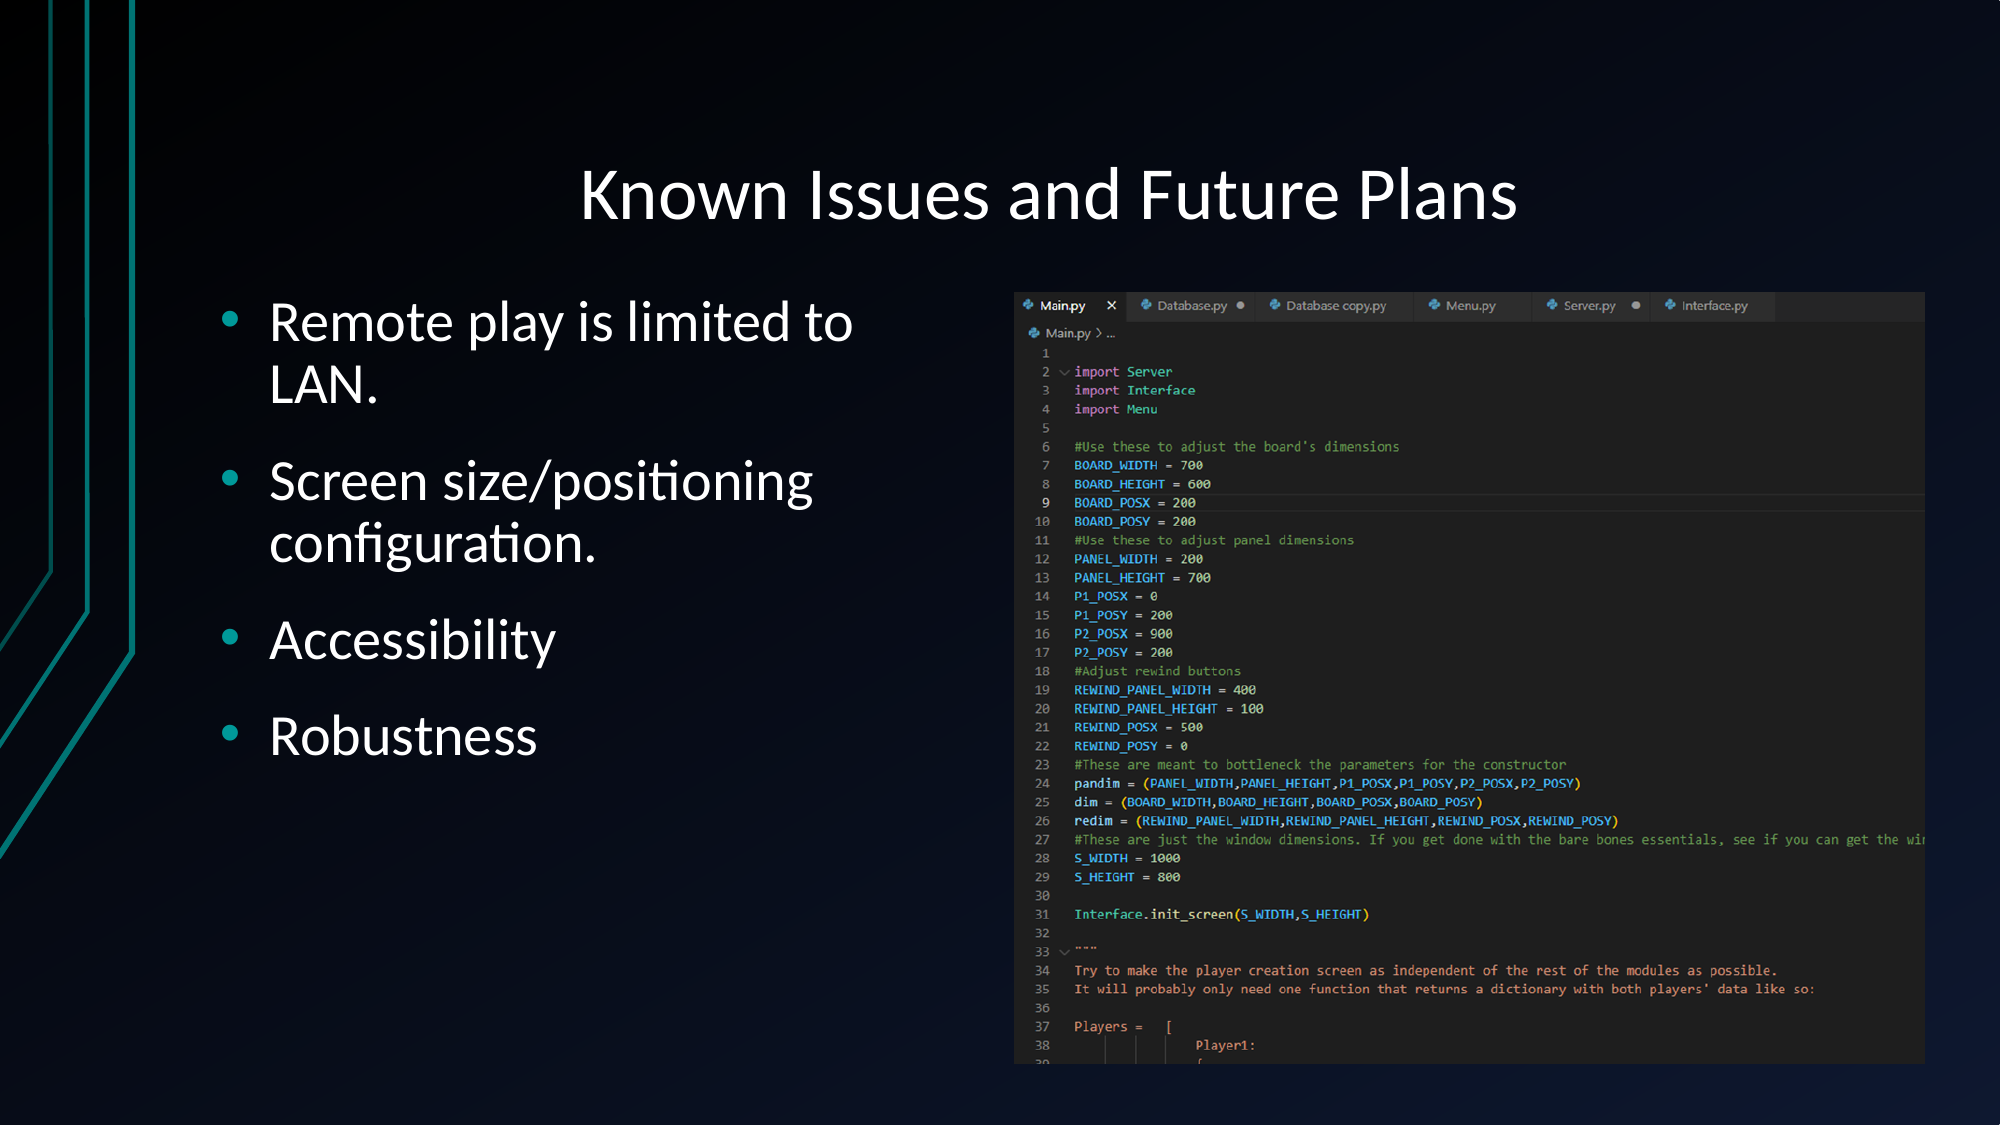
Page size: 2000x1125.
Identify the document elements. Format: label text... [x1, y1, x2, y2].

title Known Issues and Future Plans [199, 45, 1900, 246]
picture [1014, 291, 1926, 1064]
list Remote play is limited to LAN. Screen size/positioning configuration. Accessibility Robustness [199, 280, 986, 1012]
